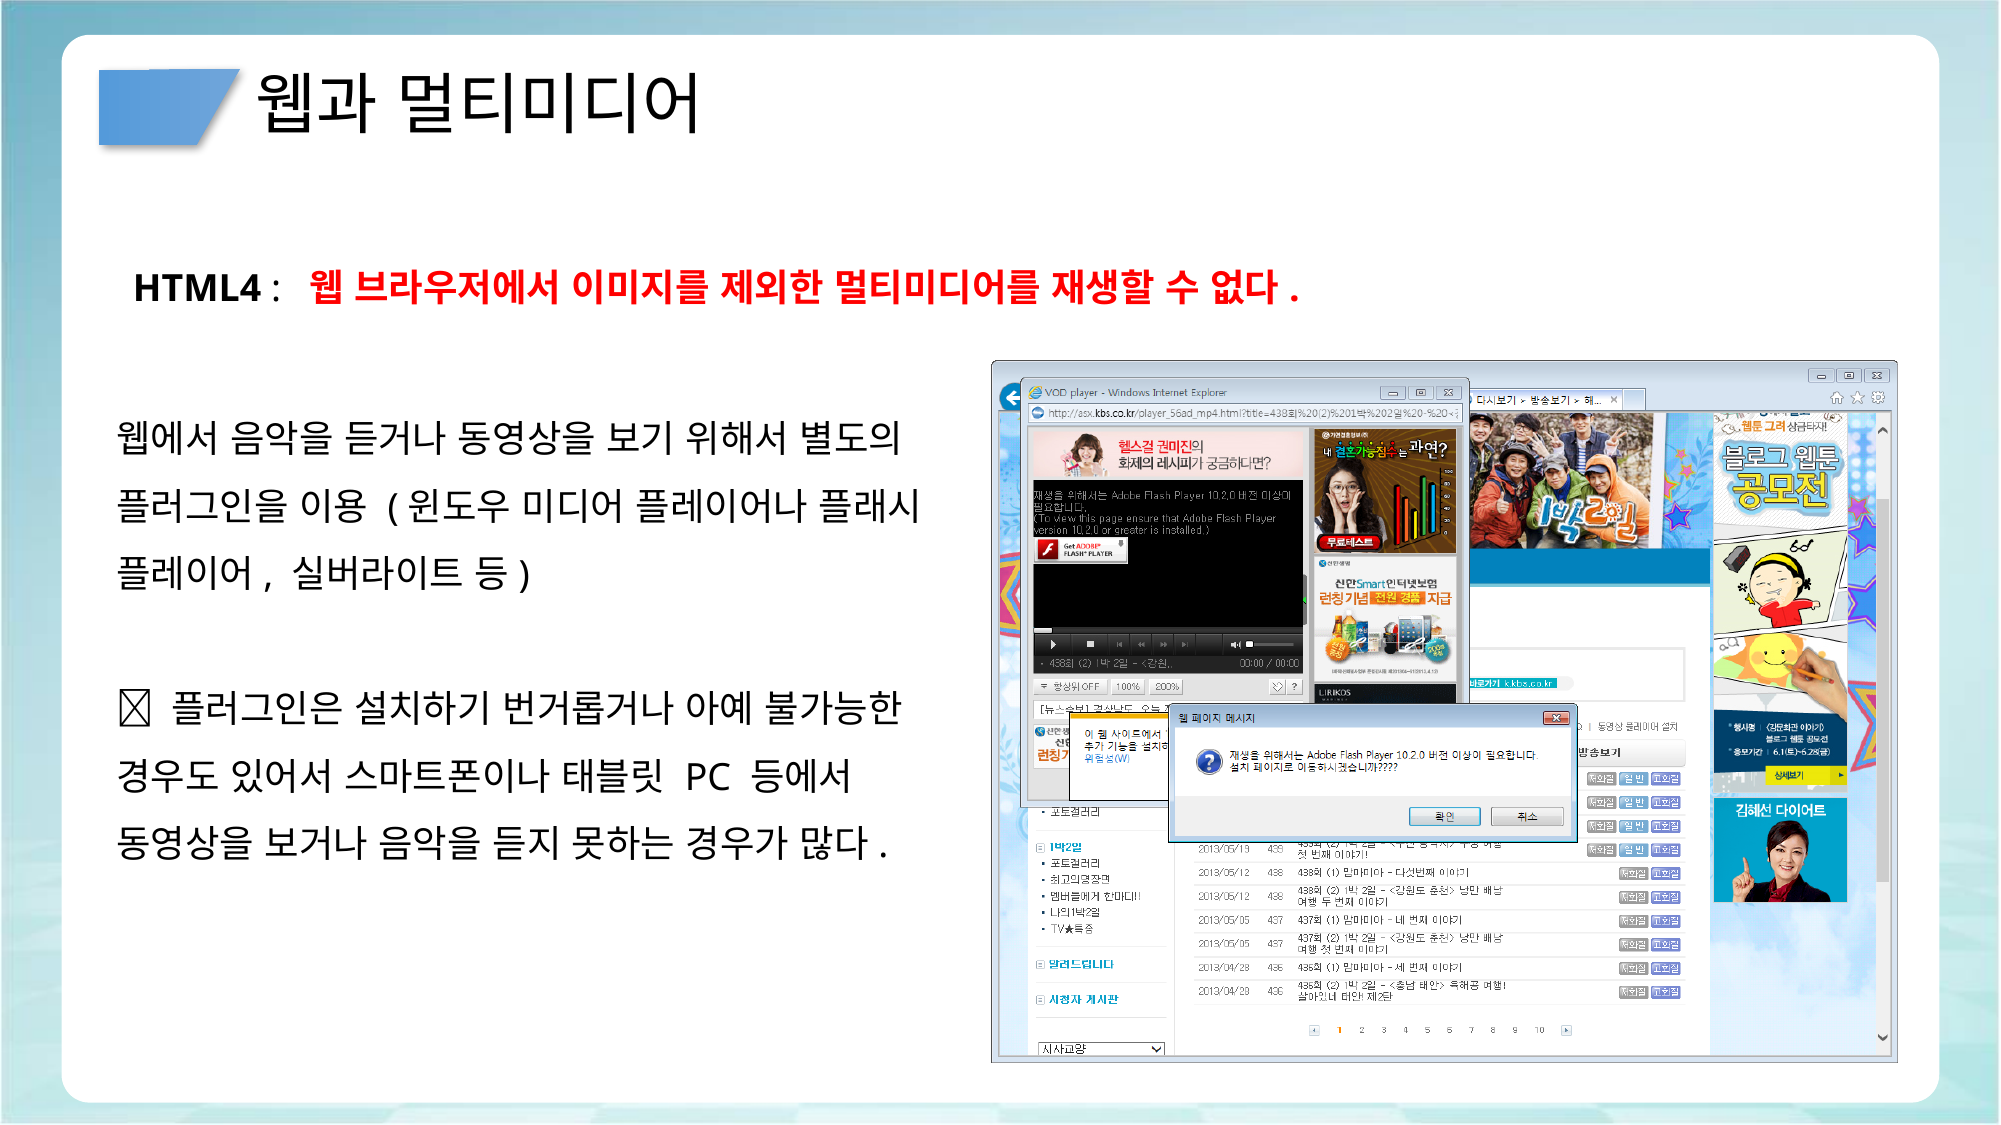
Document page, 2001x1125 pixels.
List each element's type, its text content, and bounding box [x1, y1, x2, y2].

text_box 웹에서 음악을 듣거나 동영상을 보기 위해서 별도의 플러그인을 이용 (윈도우 미디어 플레이어나 플래시 플레이어, 실버라이트 등)  플러그인은 설치하기 번거롭거나 아예 불가능한 경우도 있어서 스마트폰이나 태블릿 PC 등에서 동영상을 보거나 음악을 듣지 못하는 경우가 많다. [101, 385, 963, 940]
text_box HTML4 : 웹 브라우저에서 이미지를 제외한 멀티미디어를 재생할 수 없다. [118, 233, 1413, 323]
picture [0, 0, 2001, 1125]
title 웹과 멀티미디어 [240, 49, 1809, 165]
